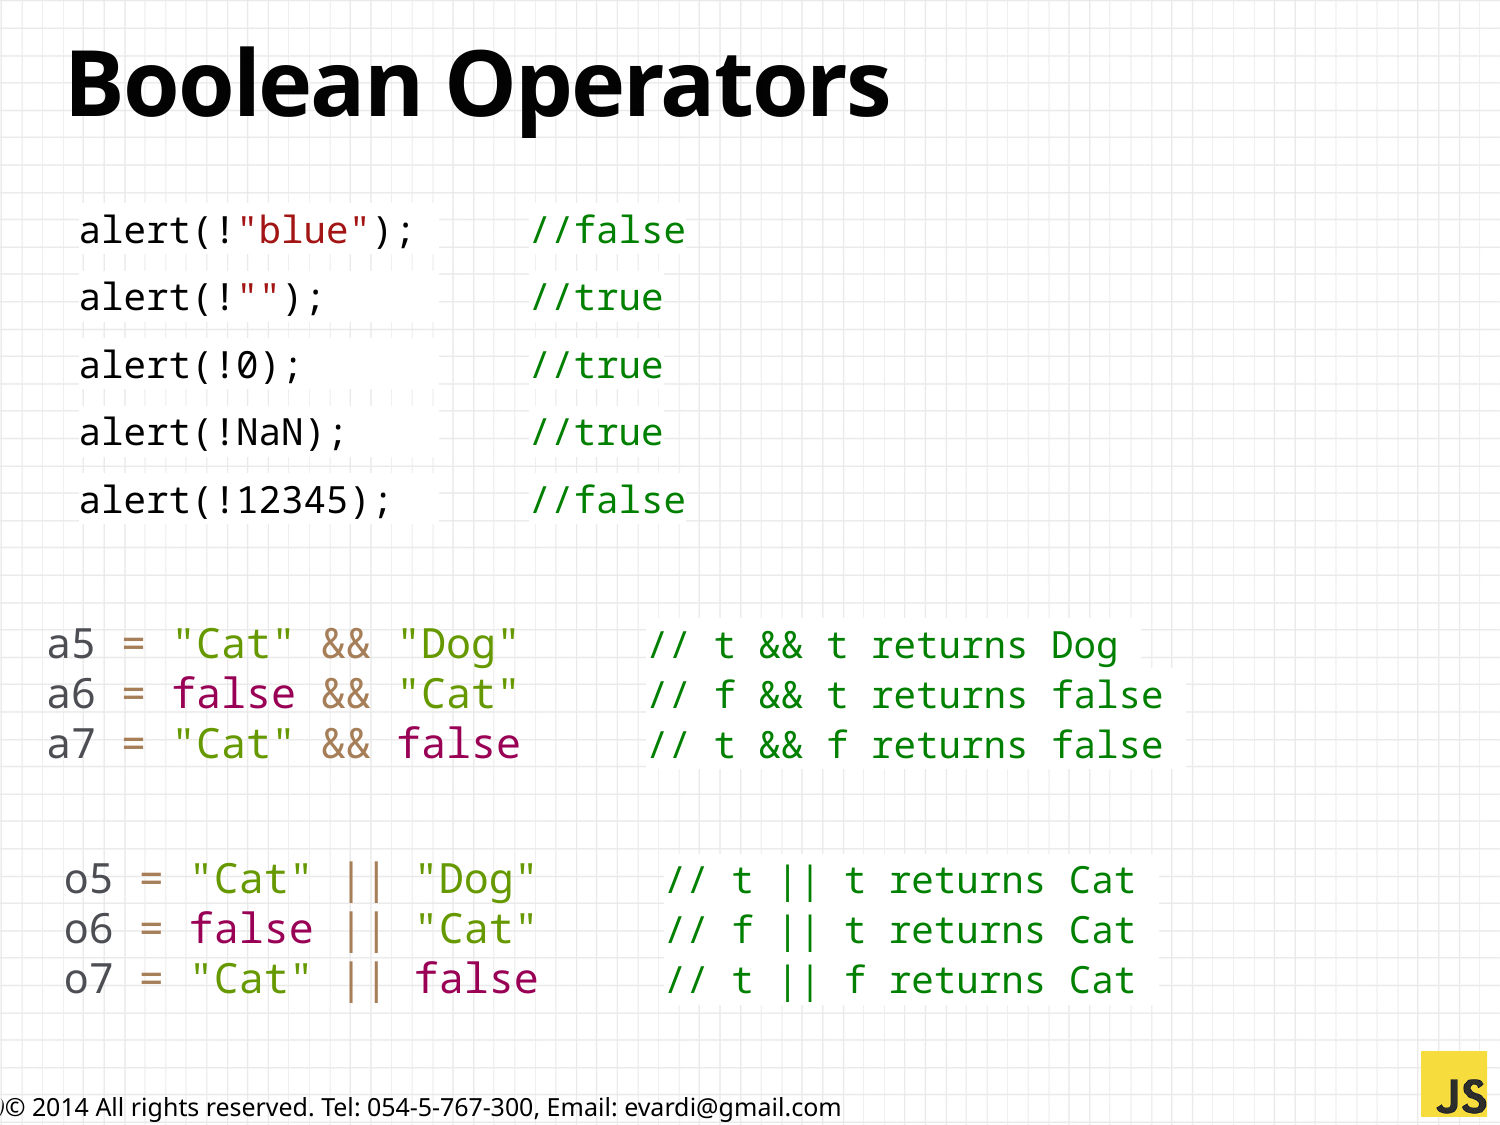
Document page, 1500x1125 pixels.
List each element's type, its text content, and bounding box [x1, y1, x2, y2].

text_box alert(!"blue"); //false alert(!""); //true alert(!0); //true alert(!NaN); //true alert(!12345); //false [63, 175, 757, 529]
text_box a5 = "Cat" && "Dog" // t && t returns Dog a6 = false && "Cat" // f && t returns false a7 = "Cat" && false // t && f returns false [46, 616, 1187, 767]
title Boolean Operators [63, 37, 1436, 138]
text_box o5 = "Cat" || "Dog" // t || t returns Cat o6 = false || "Cat" // f || t returns Cat o7 = "Cat" || false // t || f returns Cat [63, 851, 1228, 1002]
picture [0, 0, 1500, 1125]
